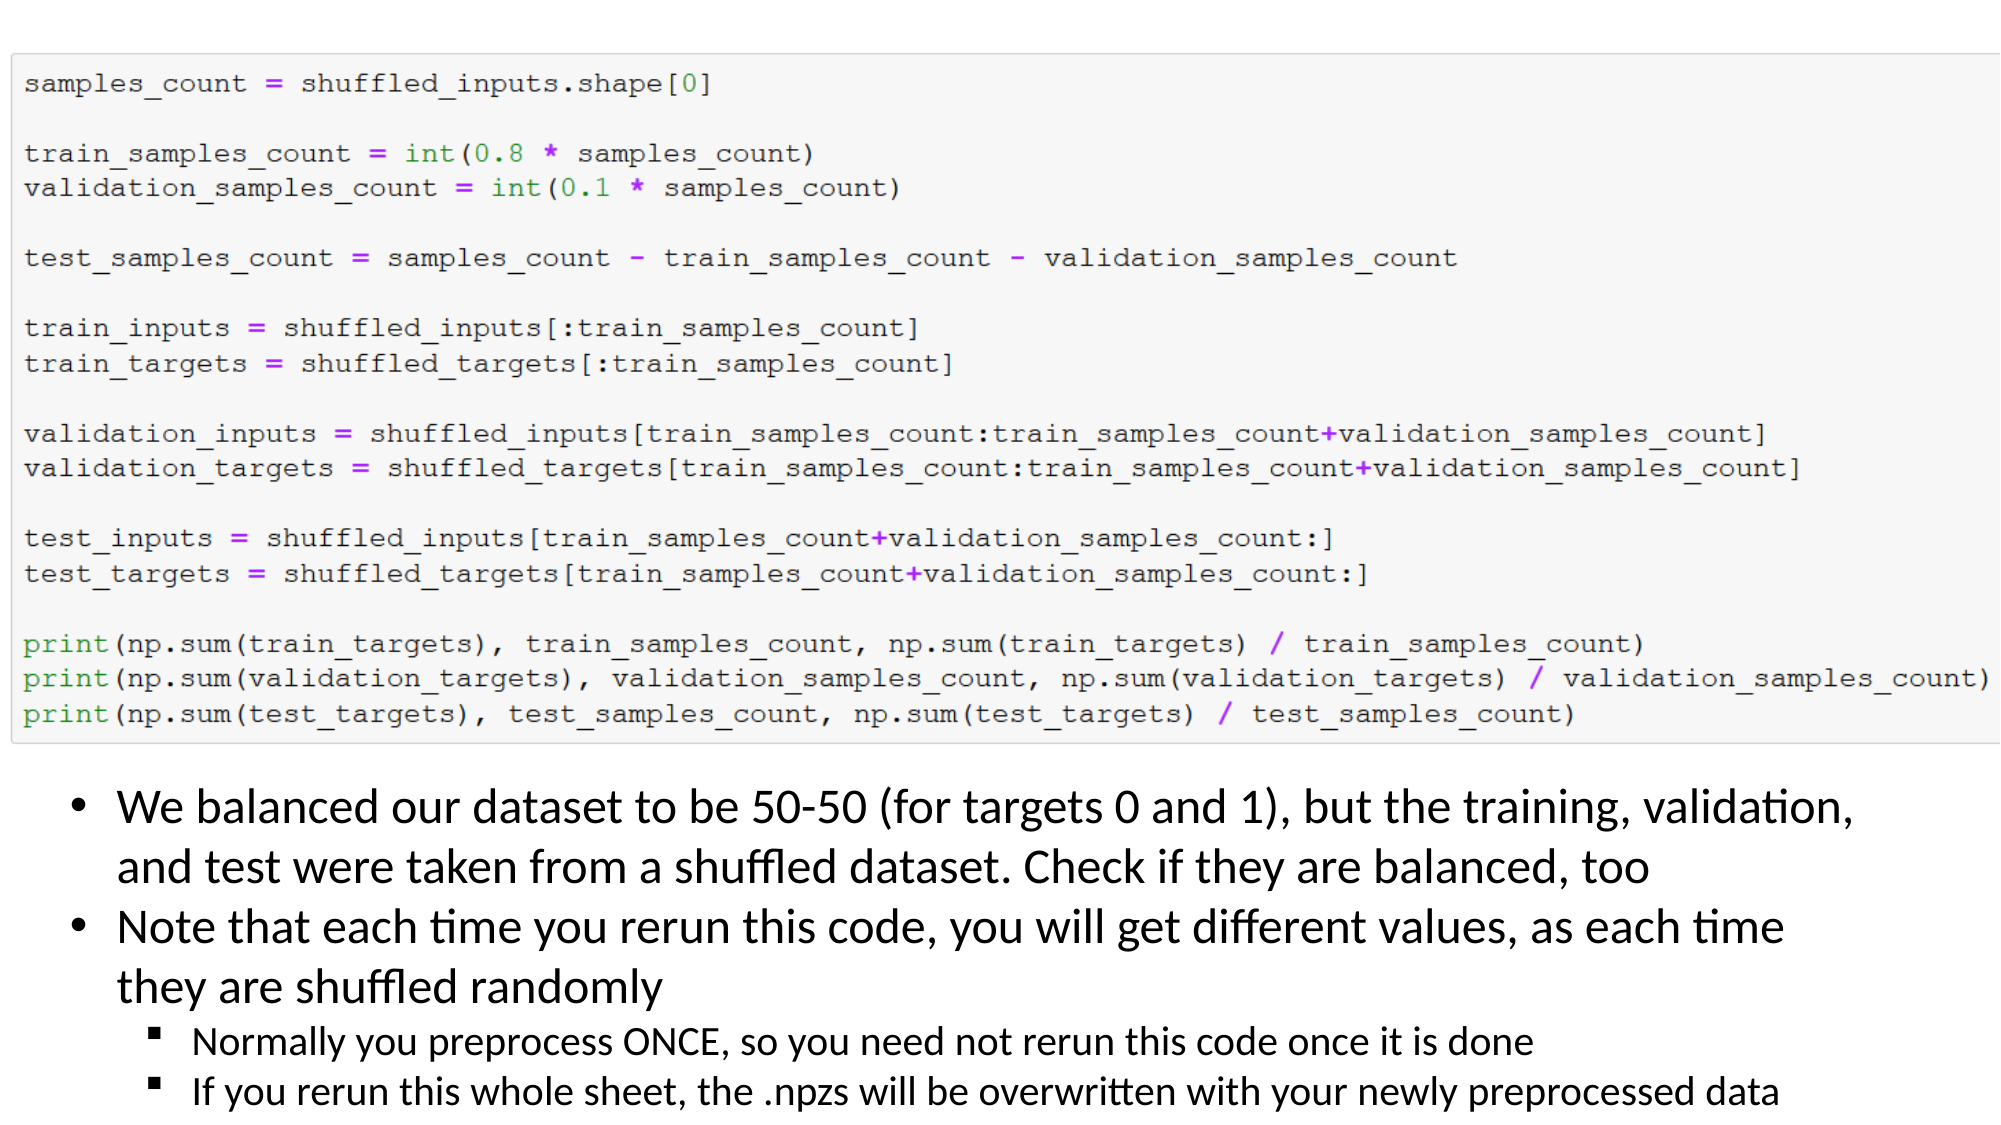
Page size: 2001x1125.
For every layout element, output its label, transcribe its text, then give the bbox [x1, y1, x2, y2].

picture [0, 45, 2000, 751]
text_box We balanced our dataset to be 50-50 (for targets 0 and 1), but the training, validation, and test were taken from a shuffled dataset. Check if they are balanced, too Note that each time you rerun this code, you will get different values, as each time they are shuffled randomly Normally you preprocess ONCE, so you need not rerun this code once it is done If you rerun this whole sheet, the .npzs will be overwritten with your newly preprocessed data [54, 766, 1890, 1122]
